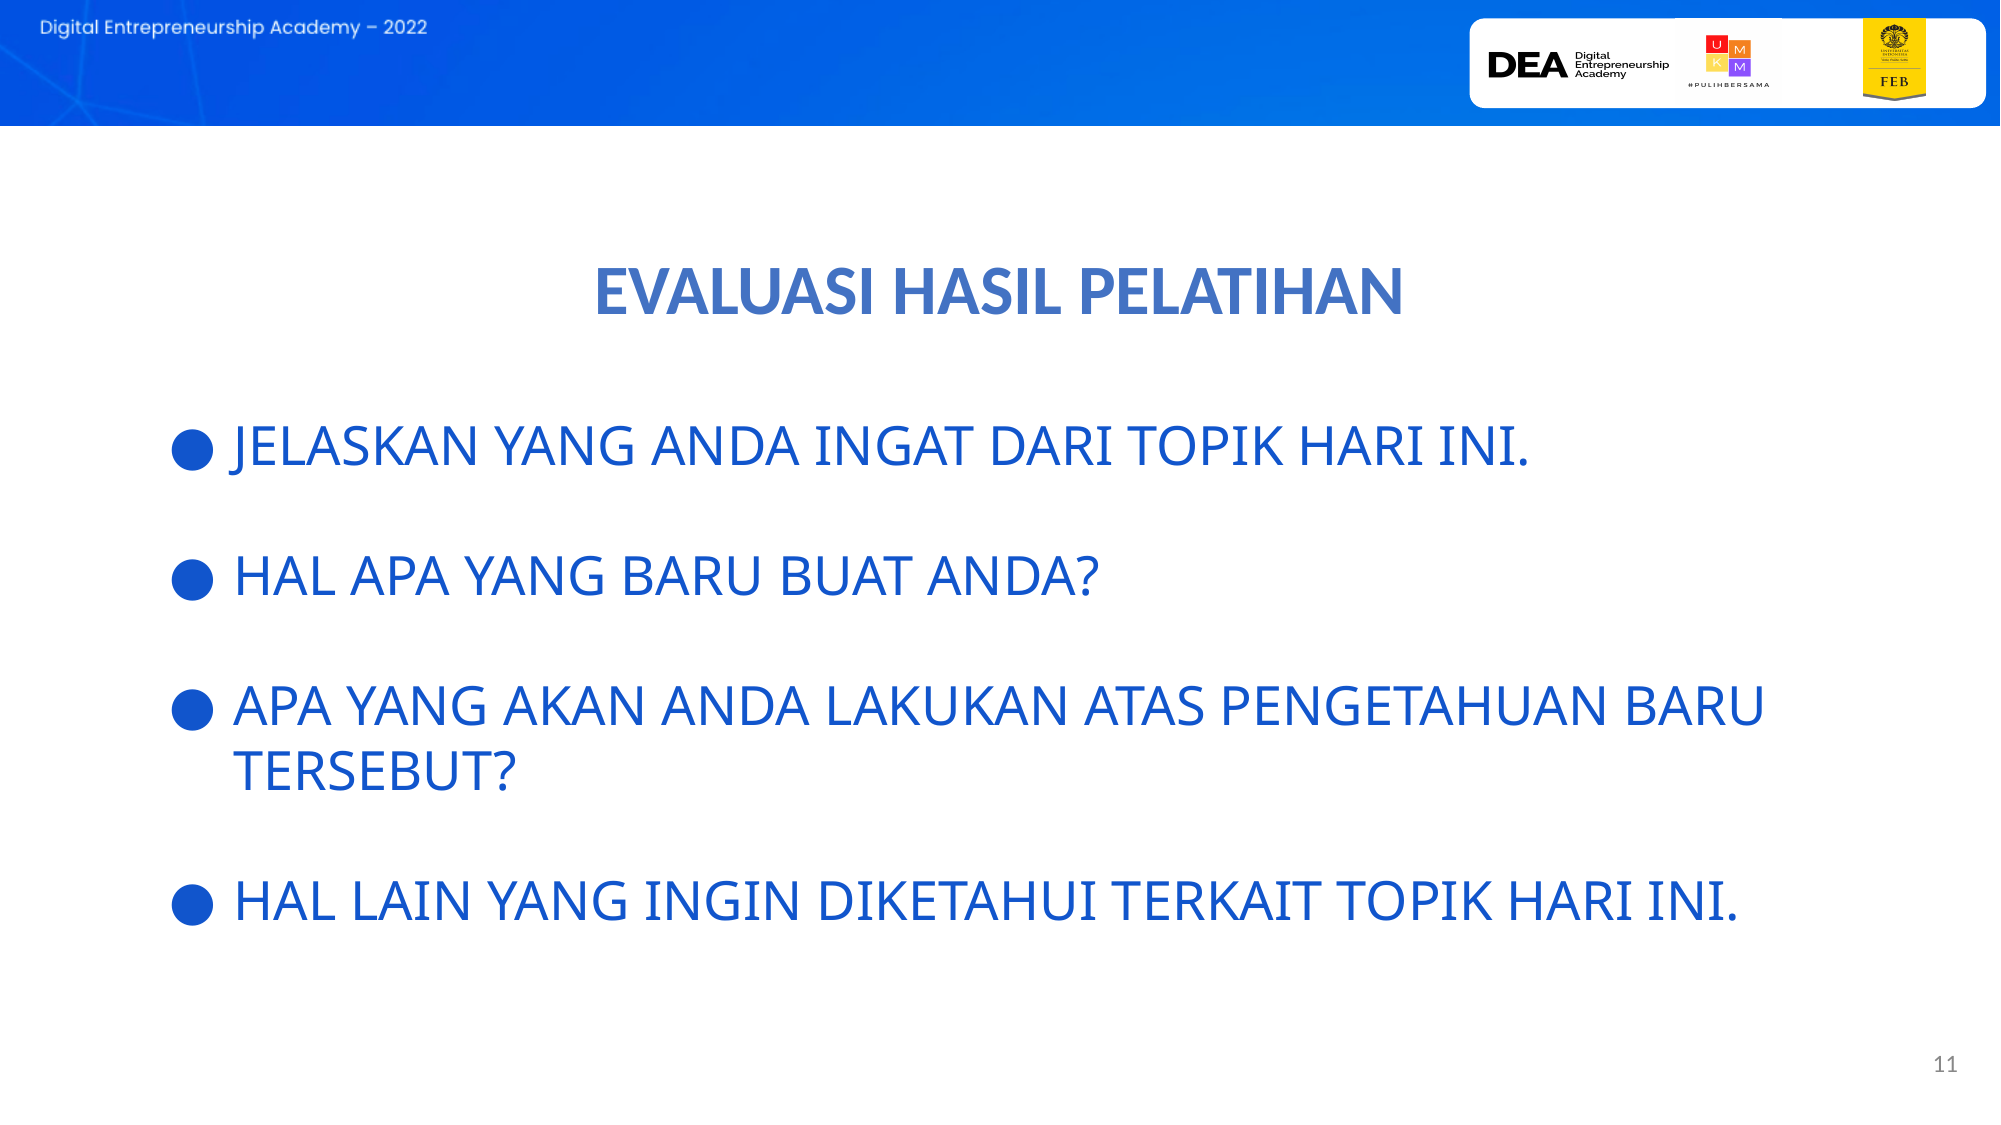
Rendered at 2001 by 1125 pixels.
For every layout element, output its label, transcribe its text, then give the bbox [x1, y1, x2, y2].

picture [0, 0, 2000, 126]
slide_number ‹#› [1853, 1019, 1974, 1106]
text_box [1451, 10, 1987, 115]
text_box JELASKAN YANG ANDA INGAT DARI TOPIK HARI INI. HAL APA YANG BARU BUAT ANDA? APA YANG AKAN ANDA LAKUKAN ATAS PENGETAHUAN BARU TERSEBUT? HAL LAIN YANG INGIN DIKETAHUI TERKAIT TOPIK HARI INI. [143, 396, 1832, 947]
title EVALUASI HASIL PELATIHAN [68, 155, 1932, 428]
